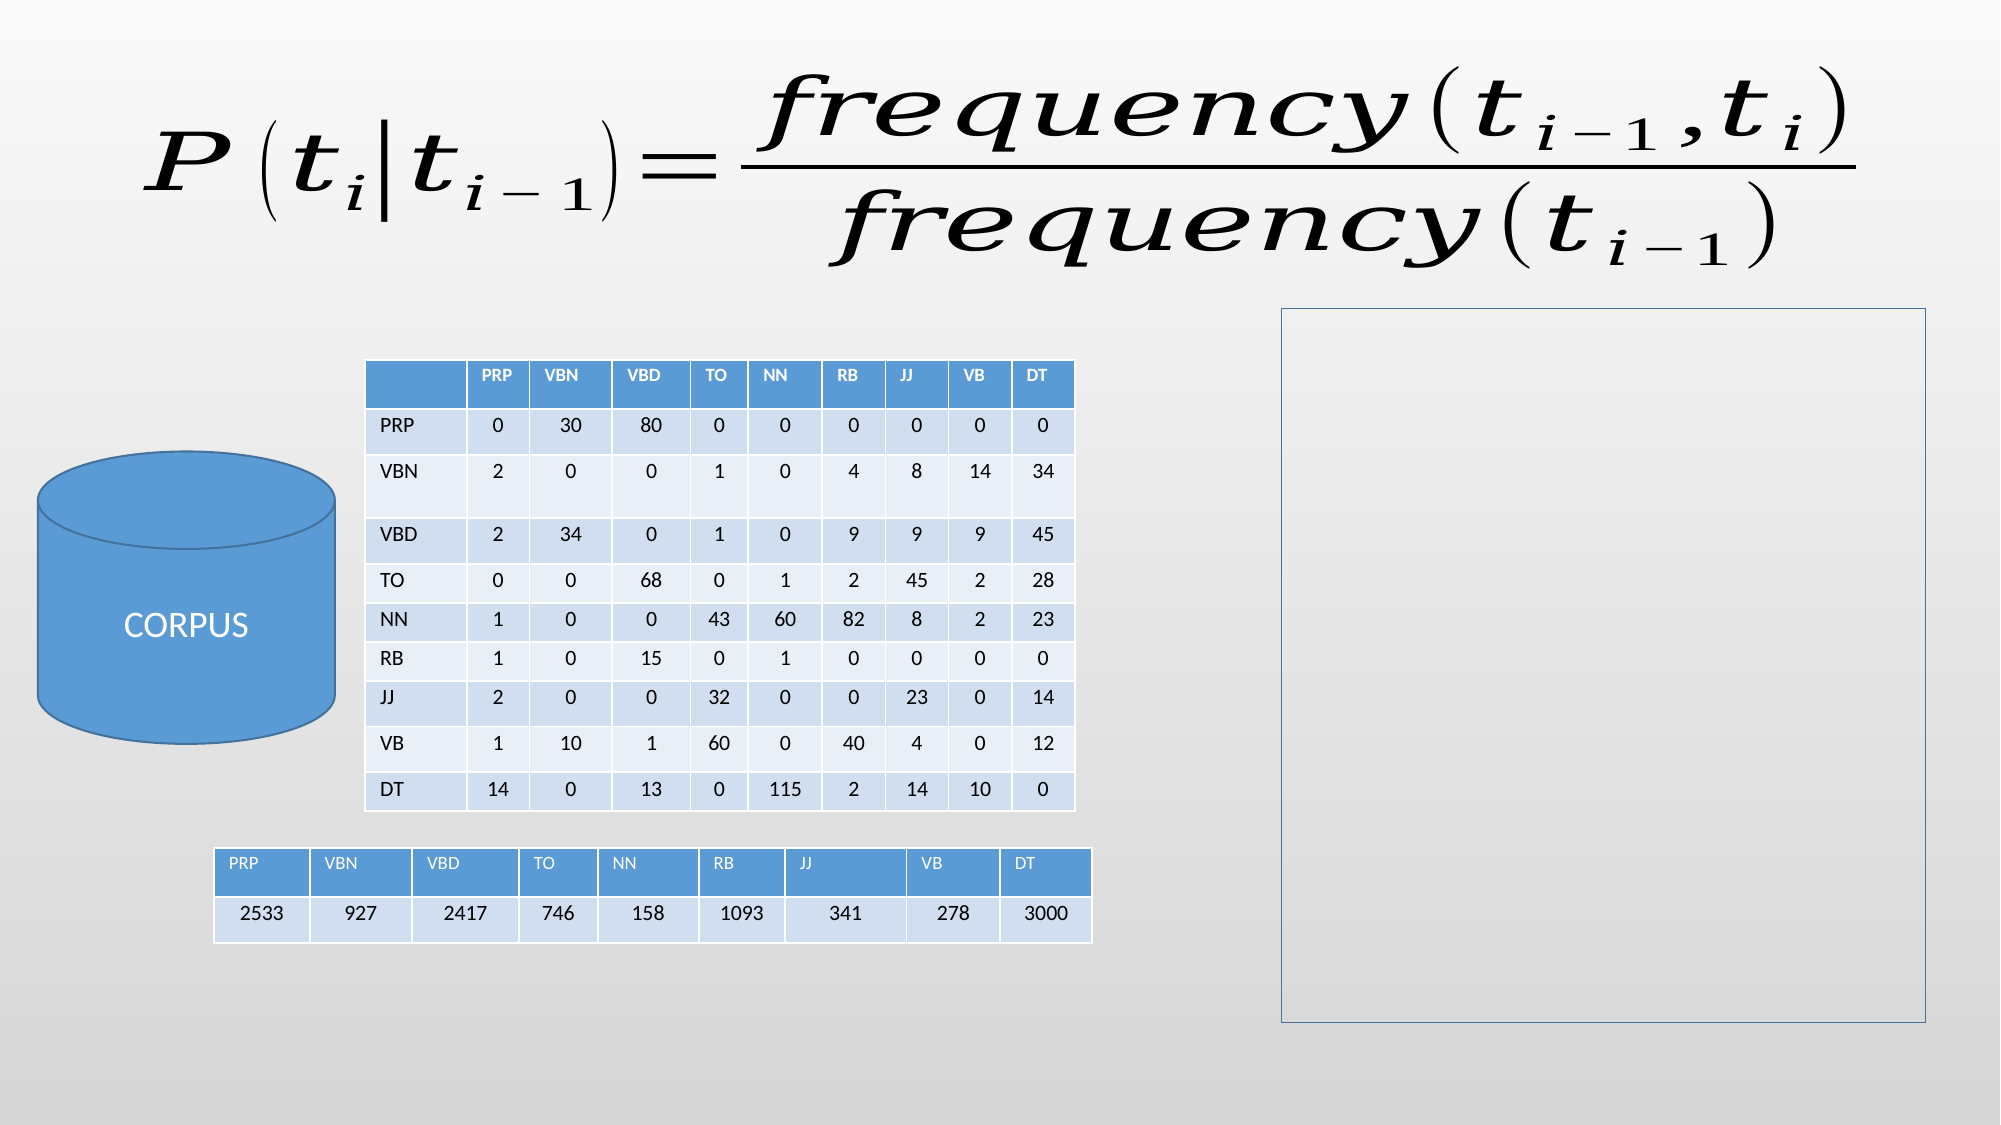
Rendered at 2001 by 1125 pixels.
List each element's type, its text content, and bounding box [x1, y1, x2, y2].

table_cell 0 [691, 565, 747, 602]
table_cell 1 [691, 456, 747, 517]
table_cell 82 [823, 604, 885, 641]
table_cell 0 [613, 519, 690, 563]
table_cell 0 [530, 773, 611, 810]
table_cell 0 [886, 410, 948, 454]
table_cell 1 [691, 519, 747, 563]
table_cell RB [366, 643, 466, 680]
table_cell VB [366, 727, 466, 771]
table_cell 0 [749, 519, 821, 563]
table_cell 13 [613, 773, 690, 810]
table_cell 0 [949, 682, 1011, 726]
table_cell 1 [468, 604, 529, 641]
table_cell 746 [520, 898, 597, 942]
table_header TO [691, 361, 747, 408]
table_cell 158 [599, 898, 698, 942]
table_cell 927 [311, 898, 411, 942]
table_cell 0 [530, 456, 611, 517]
table_cell 0 [468, 565, 529, 602]
table_cell 0 [530, 682, 611, 726]
table_cell TO [366, 565, 466, 602]
table_header RB [823, 361, 885, 408]
table_cell JJ [366, 682, 466, 726]
table_cell 0 [749, 682, 821, 726]
table_header [366, 361, 466, 408]
table_cell 60 [691, 727, 747, 771]
table_cell 1093 [700, 898, 784, 942]
table_header VBN [311, 849, 411, 896]
table_cell NN [366, 604, 466, 641]
text_box CORPUS [36, 450, 336, 745]
table_cell 0 [949, 643, 1011, 680]
table_cell 0 [823, 643, 885, 680]
table_cell 2 [949, 565, 1011, 602]
table_cell 9 [886, 519, 948, 563]
table_cell 4 [886, 727, 948, 771]
table_header DT [1001, 849, 1091, 896]
table_cell 9 [949, 519, 1011, 563]
table_cell 2417 [413, 898, 518, 942]
table_cell 8 [886, 604, 948, 641]
table_cell 34 [530, 519, 611, 563]
table_cell VBD [366, 519, 466, 563]
table_cell 15 [613, 643, 690, 680]
table_cell 0 [530, 643, 611, 680]
table_header PRP [468, 361, 529, 408]
table_cell 14 [949, 456, 1011, 517]
table_header VB [949, 361, 1011, 408]
table_header VB [907, 849, 999, 896]
table_cell 1 [613, 727, 690, 771]
table_cell 30 [530, 410, 611, 454]
table_cell 0 [749, 727, 821, 771]
table_header TO [520, 849, 597, 896]
table_cell 0 [749, 410, 821, 454]
table_cell 34 [1013, 456, 1074, 517]
table_cell 1 [468, 727, 529, 771]
table_cell 23 [1013, 604, 1074, 641]
table_cell 1 [468, 643, 529, 680]
table_header DT [1013, 361, 1074, 408]
table_header VBN [530, 361, 611, 408]
table_cell 28 [1013, 565, 1074, 602]
table_cell 278 [907, 898, 999, 942]
table_cell 43 [691, 604, 747, 641]
table_cell 2533 [215, 898, 309, 942]
table_cell 0 [1013, 410, 1074, 454]
table_cell 2 [468, 456, 529, 517]
table_cell 2 [468, 682, 529, 726]
table_cell 12 [1013, 727, 1074, 771]
table_cell 0 [613, 682, 690, 726]
table_header JJ [886, 361, 948, 408]
table_cell 14 [1013, 682, 1074, 726]
table_header RB [700, 849, 784, 896]
table_cell 0 [691, 643, 747, 680]
table_cell 2 [823, 773, 885, 810]
table_cell 8 [886, 456, 948, 517]
table_cell 0 [1013, 643, 1074, 680]
table_cell 4 [823, 456, 885, 517]
table_cell DT [366, 773, 466, 810]
table_cell 0 [1013, 773, 1074, 810]
table_cell 115 [749, 773, 821, 810]
table_cell 14 [886, 773, 948, 810]
table_header NN [749, 361, 821, 408]
table_cell 0 [468, 410, 529, 454]
table_cell 0 [530, 565, 611, 602]
table_cell 0 [613, 604, 690, 641]
table_cell 9 [823, 519, 885, 563]
table_cell 2 [949, 604, 1011, 641]
table_cell 2 [468, 519, 529, 563]
table_cell 14 [468, 773, 529, 810]
table_cell 68 [613, 565, 690, 602]
table_cell 0 [613, 456, 690, 517]
table_cell 3000 [1001, 898, 1091, 942]
table_header PRP [215, 849, 309, 896]
table_header VBD [413, 849, 518, 896]
table_cell 0 [749, 456, 821, 517]
table_cell 0 [949, 727, 1011, 771]
table_cell 45 [886, 565, 948, 602]
table_header VBD [613, 361, 690, 408]
table_cell 2 [823, 565, 885, 602]
table_cell 45 [1013, 519, 1074, 563]
table_cell PRP [366, 410, 466, 454]
table_cell VBN [366, 456, 466, 517]
table_cell 0 [823, 410, 885, 454]
table_cell 23 [886, 682, 948, 726]
table_cell 1 [749, 643, 821, 680]
table_cell 0 [886, 643, 948, 680]
table_cell 10 [949, 773, 1011, 810]
table_cell 40 [823, 727, 885, 771]
table_cell 0 [949, 410, 1011, 454]
table_cell 341 [786, 898, 906, 942]
table_cell 0 [823, 682, 885, 726]
table_cell 80 [613, 410, 690, 454]
table_cell 0 [691, 410, 747, 454]
table_cell 10 [530, 727, 611, 771]
table_header NN [599, 849, 698, 896]
table_cell 1 [749, 565, 821, 602]
table_cell 60 [749, 604, 821, 641]
table_cell 32 [691, 682, 747, 726]
table_cell 0 [530, 604, 611, 641]
table_cell 0 [691, 773, 747, 810]
table_header JJ [786, 849, 906, 896]
